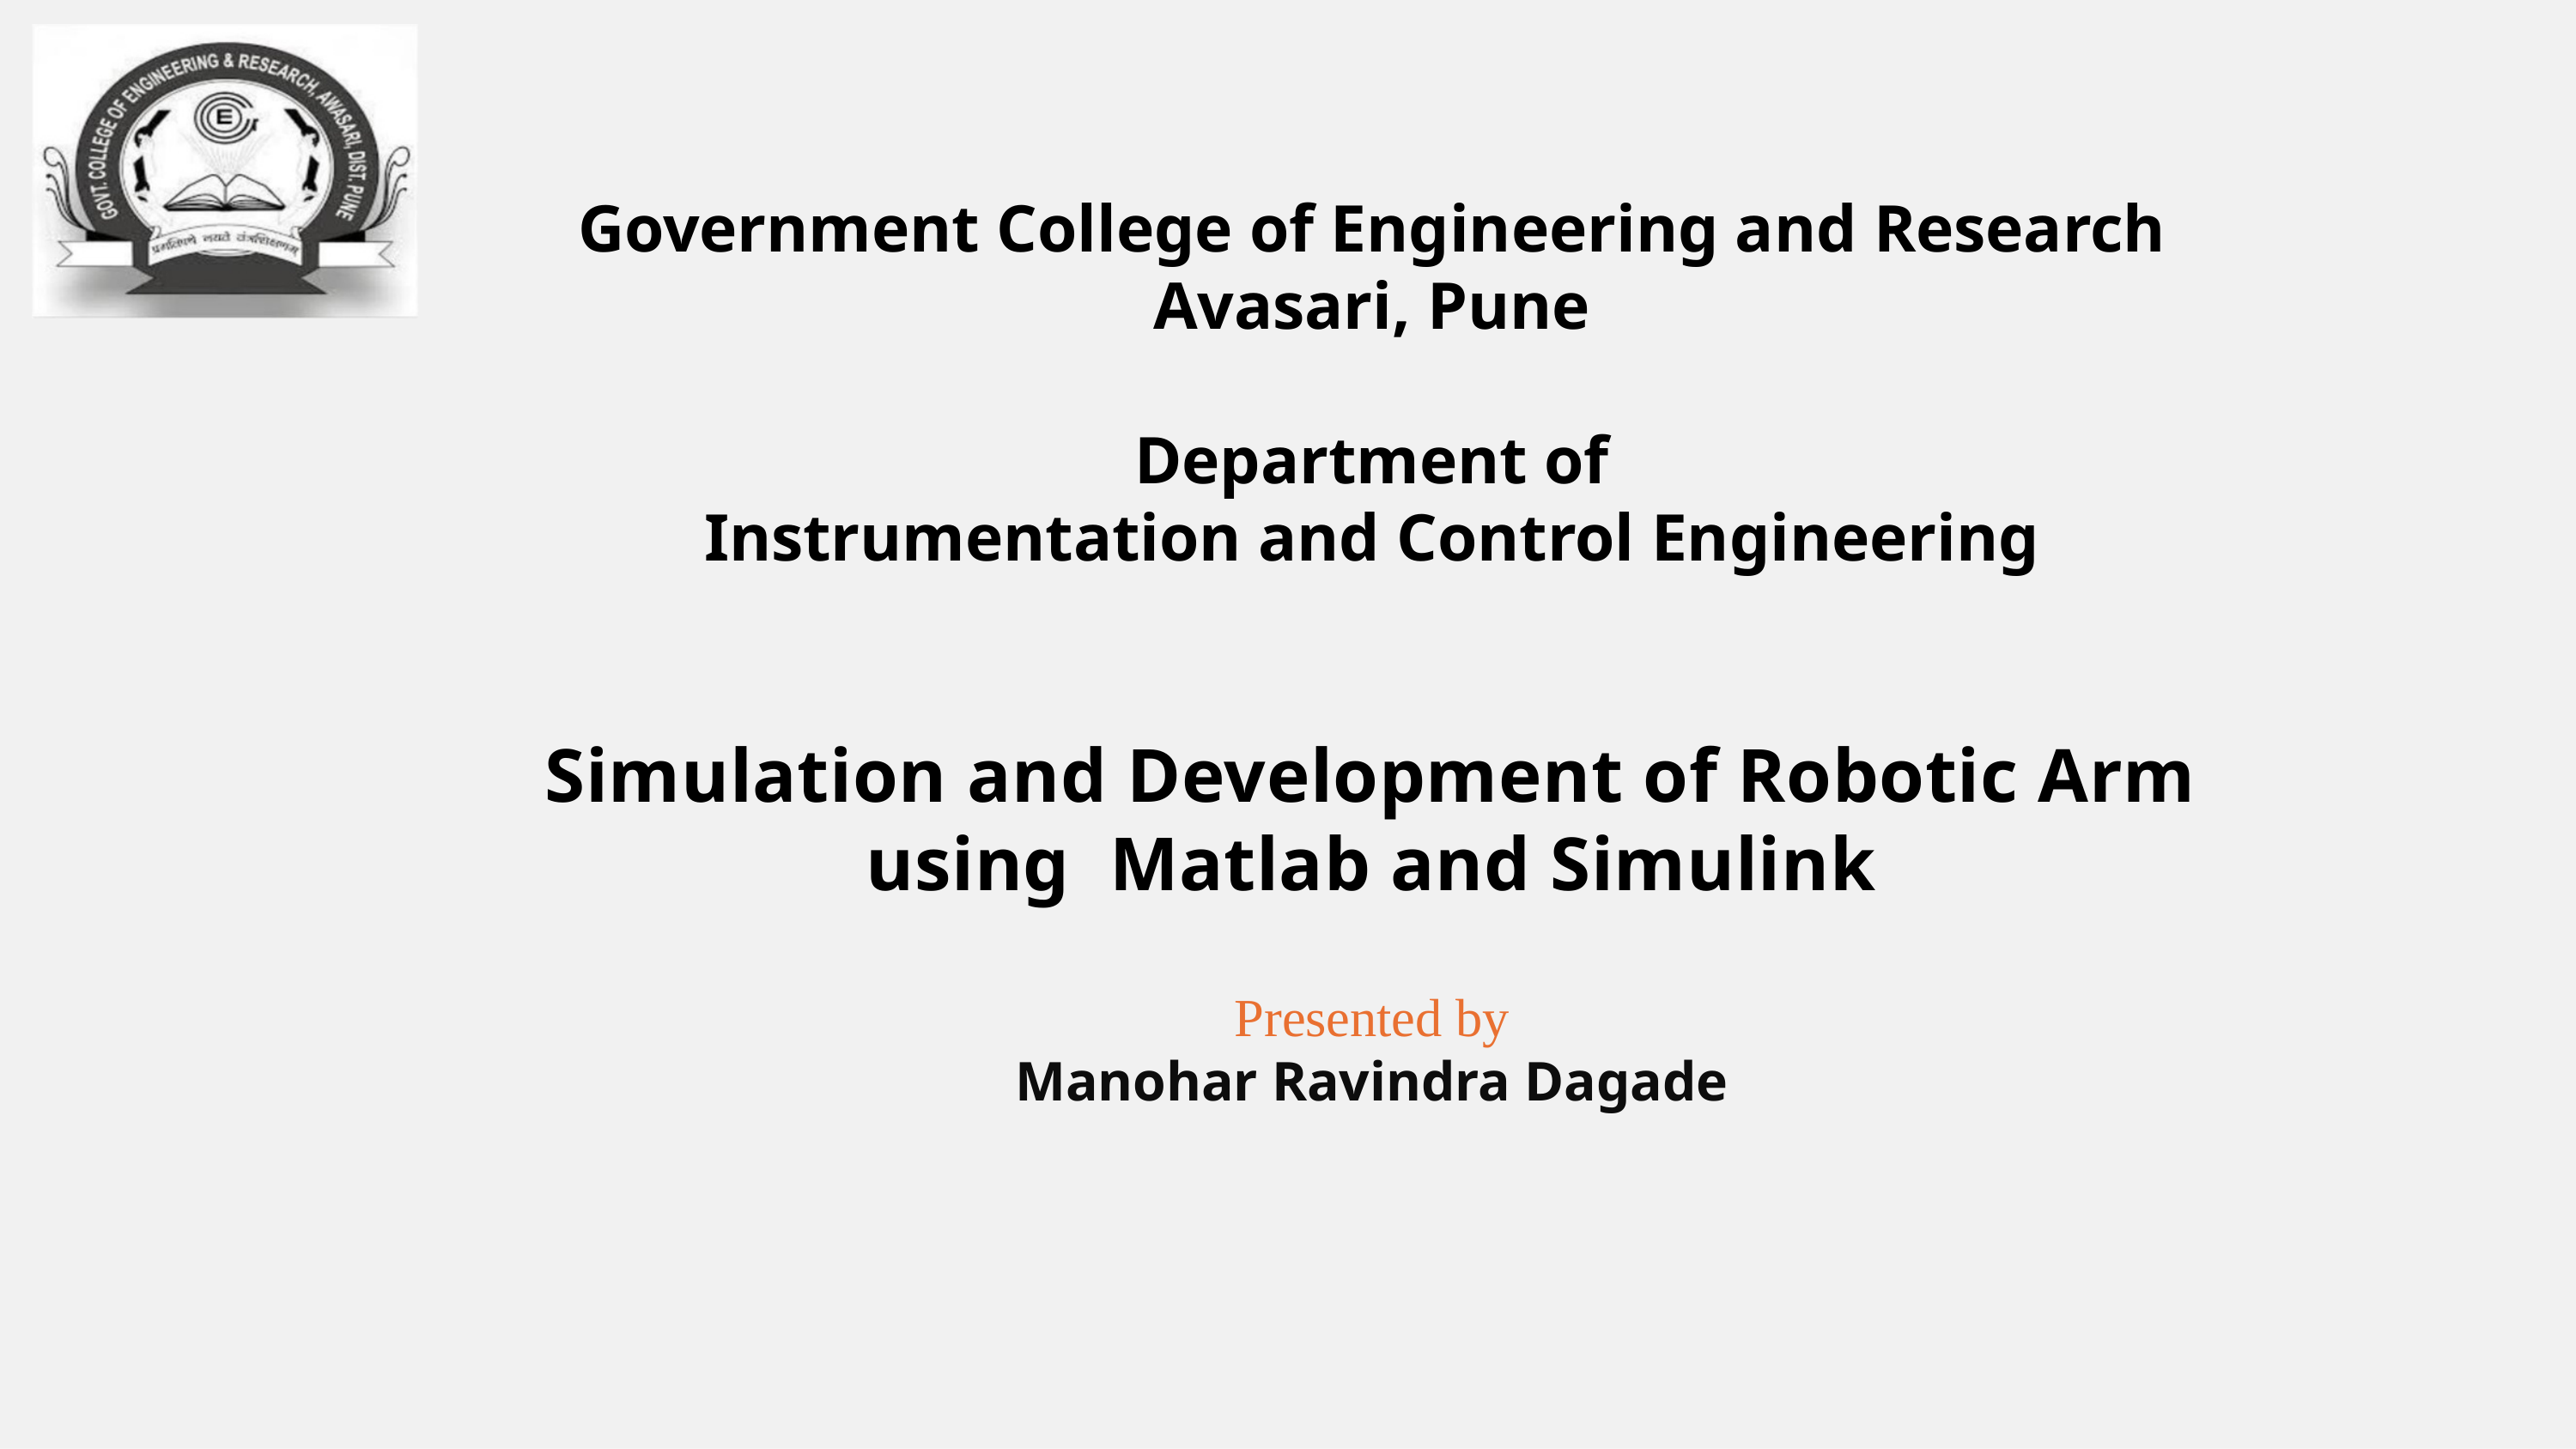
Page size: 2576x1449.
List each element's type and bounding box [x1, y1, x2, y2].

text_box [0, 0, 2576, 1449]
